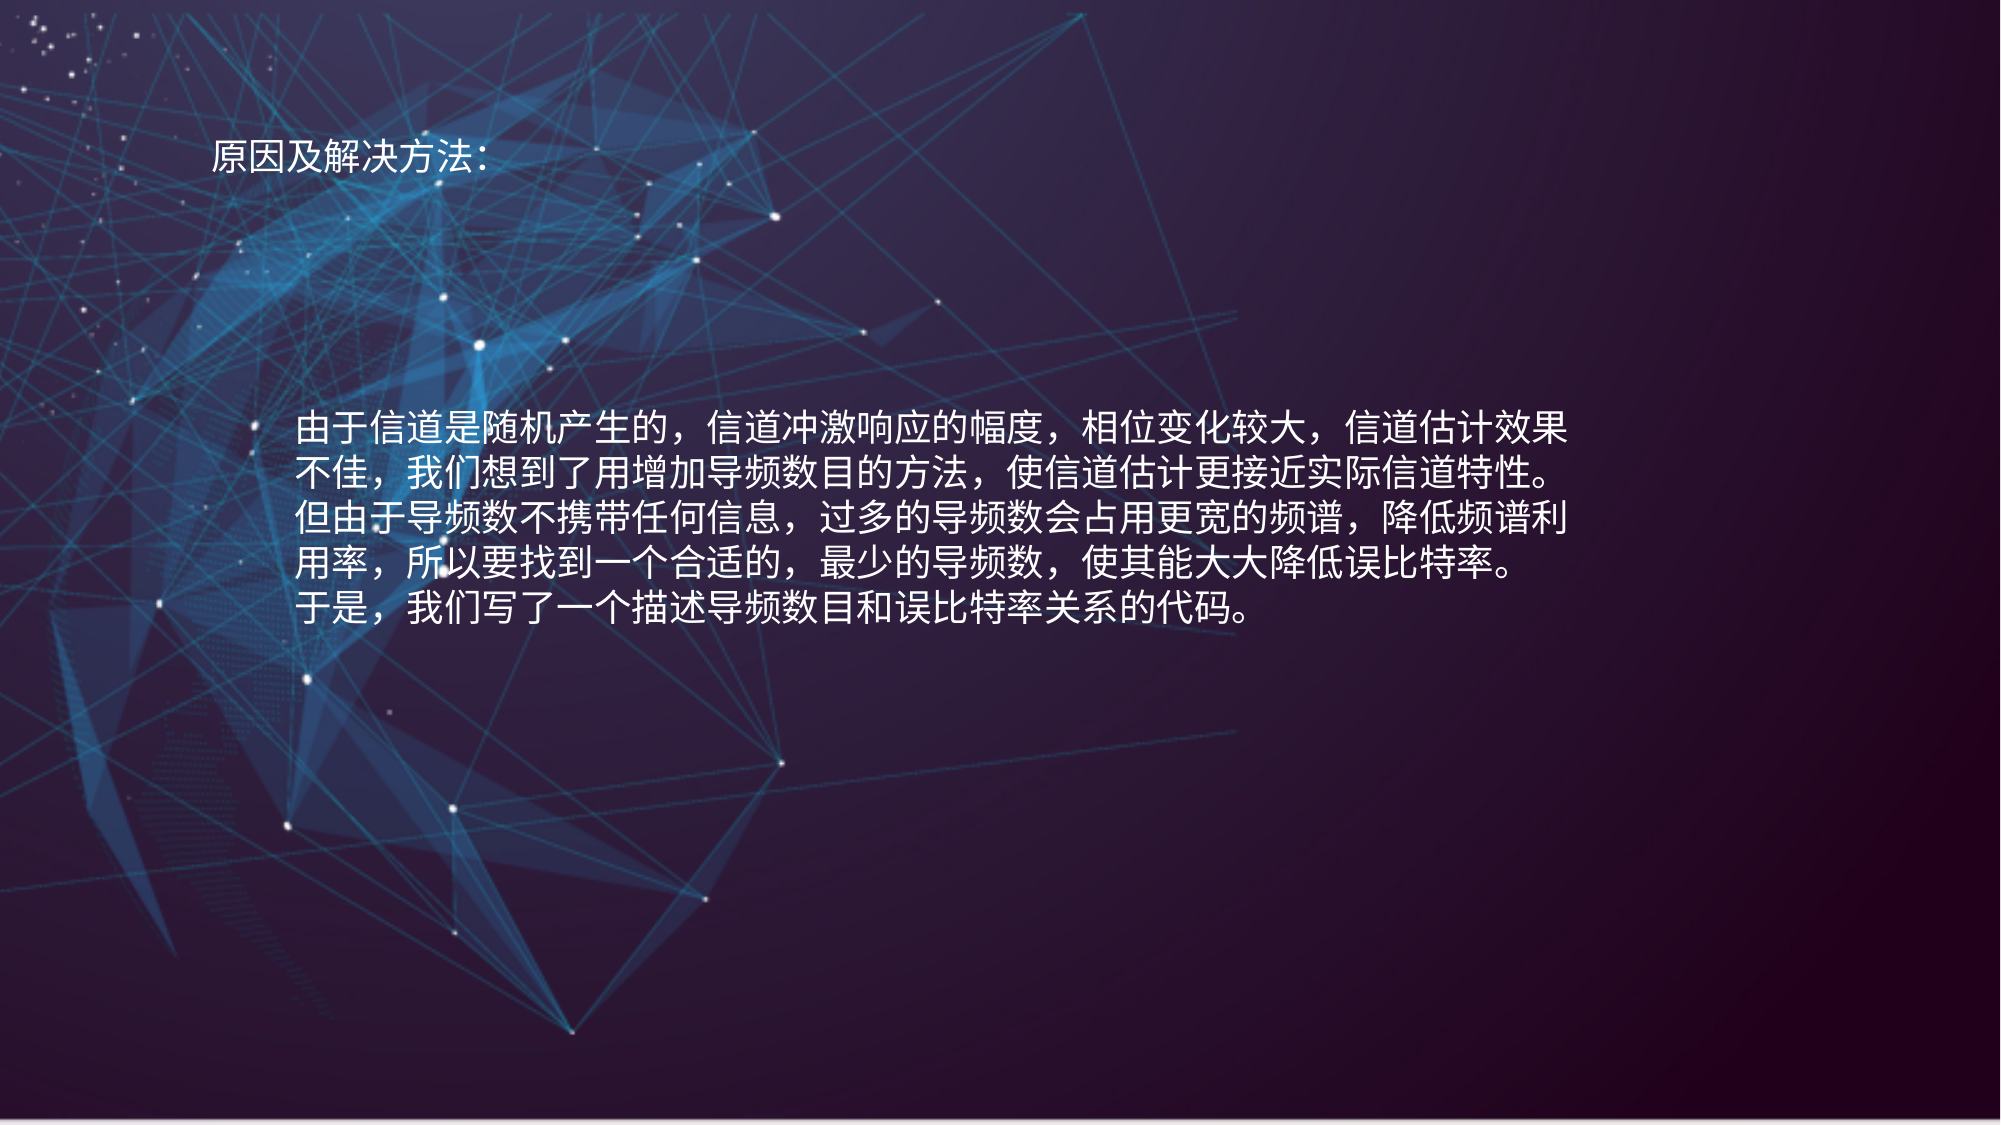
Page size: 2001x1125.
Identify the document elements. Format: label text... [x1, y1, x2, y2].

picture [0, 0, 2001, 1125]
text_box 由于信道是随机产生的，信道冲激响应的幅度，相位变化较大，信道估计效果不佳，我们想到了用增加导频数目的方法，使信道估计更接近实际信道特性。但由于导频数不携带任何信息，过多的导频数会占用更宽的频谱，降低频谱利用率，所以要找到一个合适的，最少的导频数，使其能大大降低误比特率。 于是，我们写了一个描述导频数目和误比特率关系的代码。 [279, 397, 1603, 637]
text_box 原因及解决方法： [196, 125, 575, 186]
